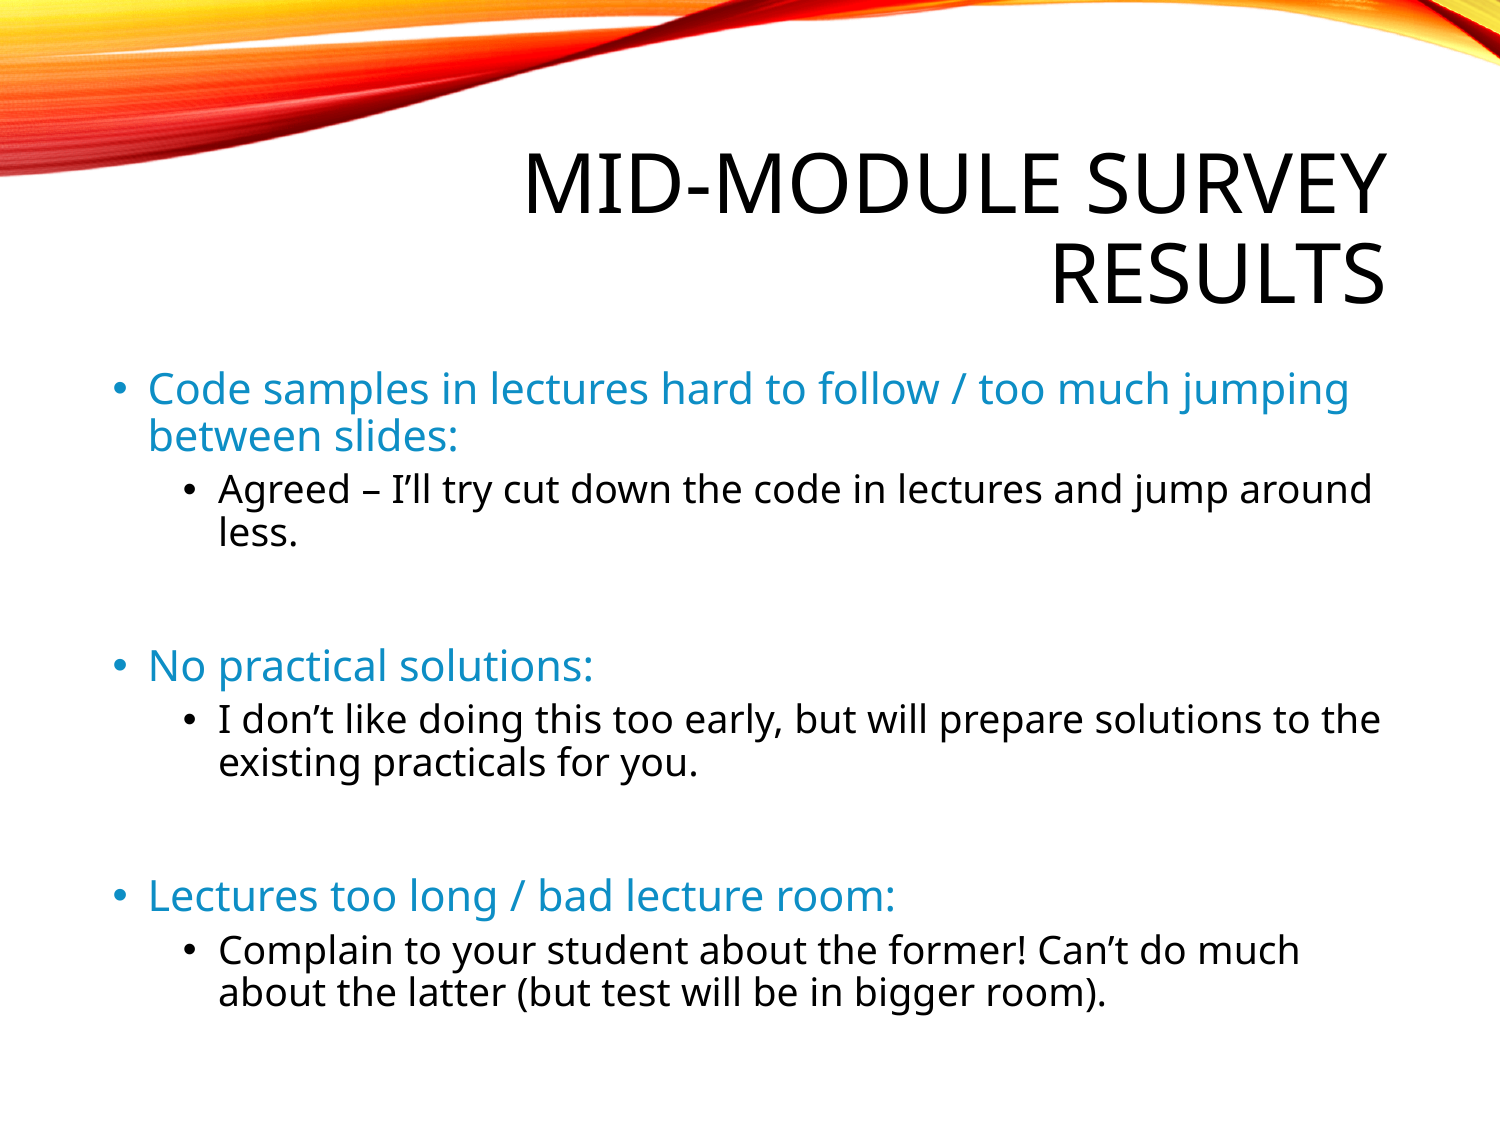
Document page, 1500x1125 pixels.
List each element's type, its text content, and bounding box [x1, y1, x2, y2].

list Code samples in lectures hard to follow / too much jumping between slides: Agreed – I’ll try cut down the code in lectures and jump around less. No practical solutions: I don’t like doing this too early, but will prepare solutions to the existing practicals for you. Lectures too long / bad lecture room: Complain to your student about the former! Can’t do much about the latter (but test will be in bigger room). [97, 360, 1403, 1028]
picture [0, 0, 1500, 178]
title Mid-module Survey results [356, 125, 1403, 338]
